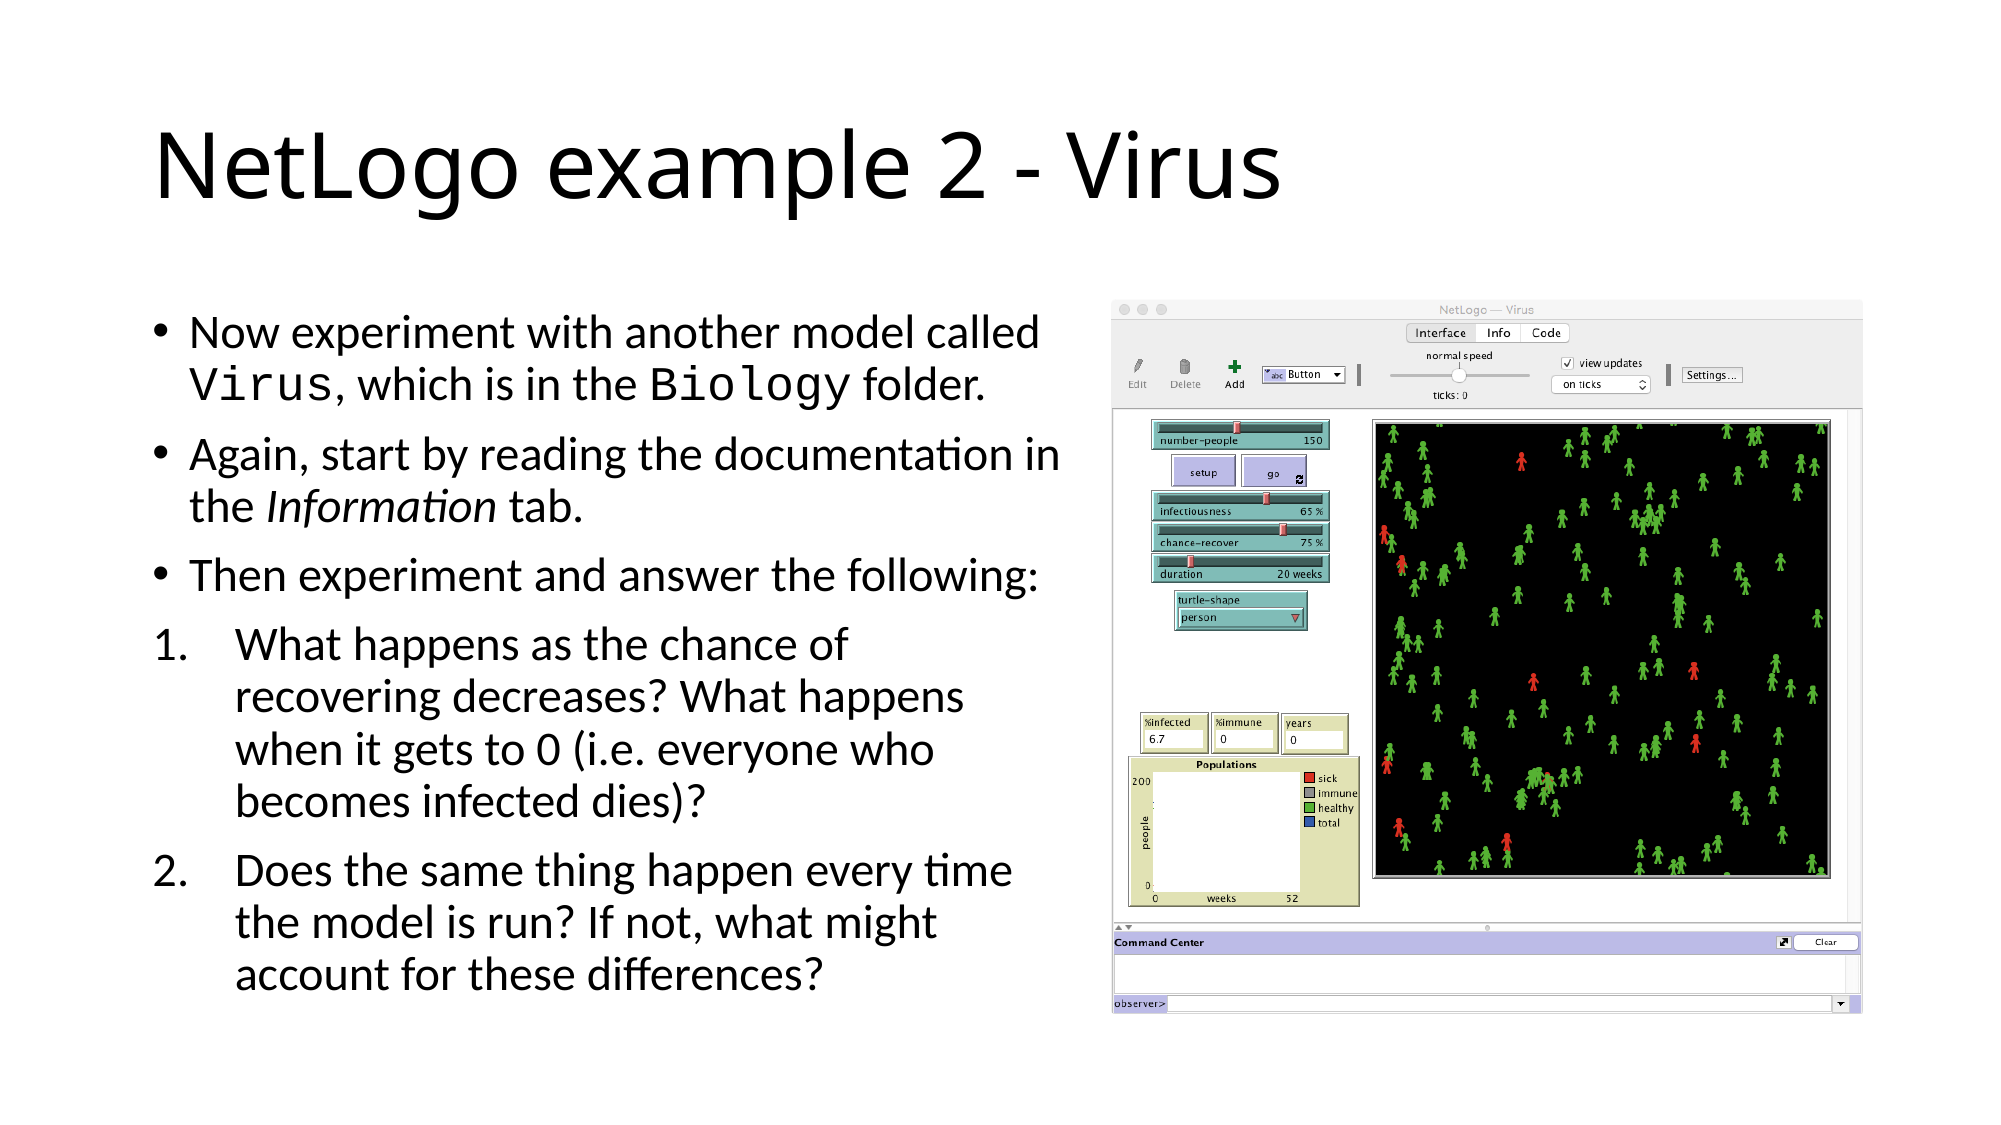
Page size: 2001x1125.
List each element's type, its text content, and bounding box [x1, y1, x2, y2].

title NetLogo example 2 - Virus [137, 59, 1863, 278]
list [1111, 299, 1863, 1014]
list Now experiment with another model called Virus, which is in the Biology folder. Again, start by reading the documentation in the Information tab. Then experiment and answer the following: What happens as the chance of recovering decreases? What happens when it gets to 0 (i.e. everyone who becomes infected dies)? Does the same thing happen every time the model is run? If not, what might account for these differences? [137, 299, 1082, 1014]
